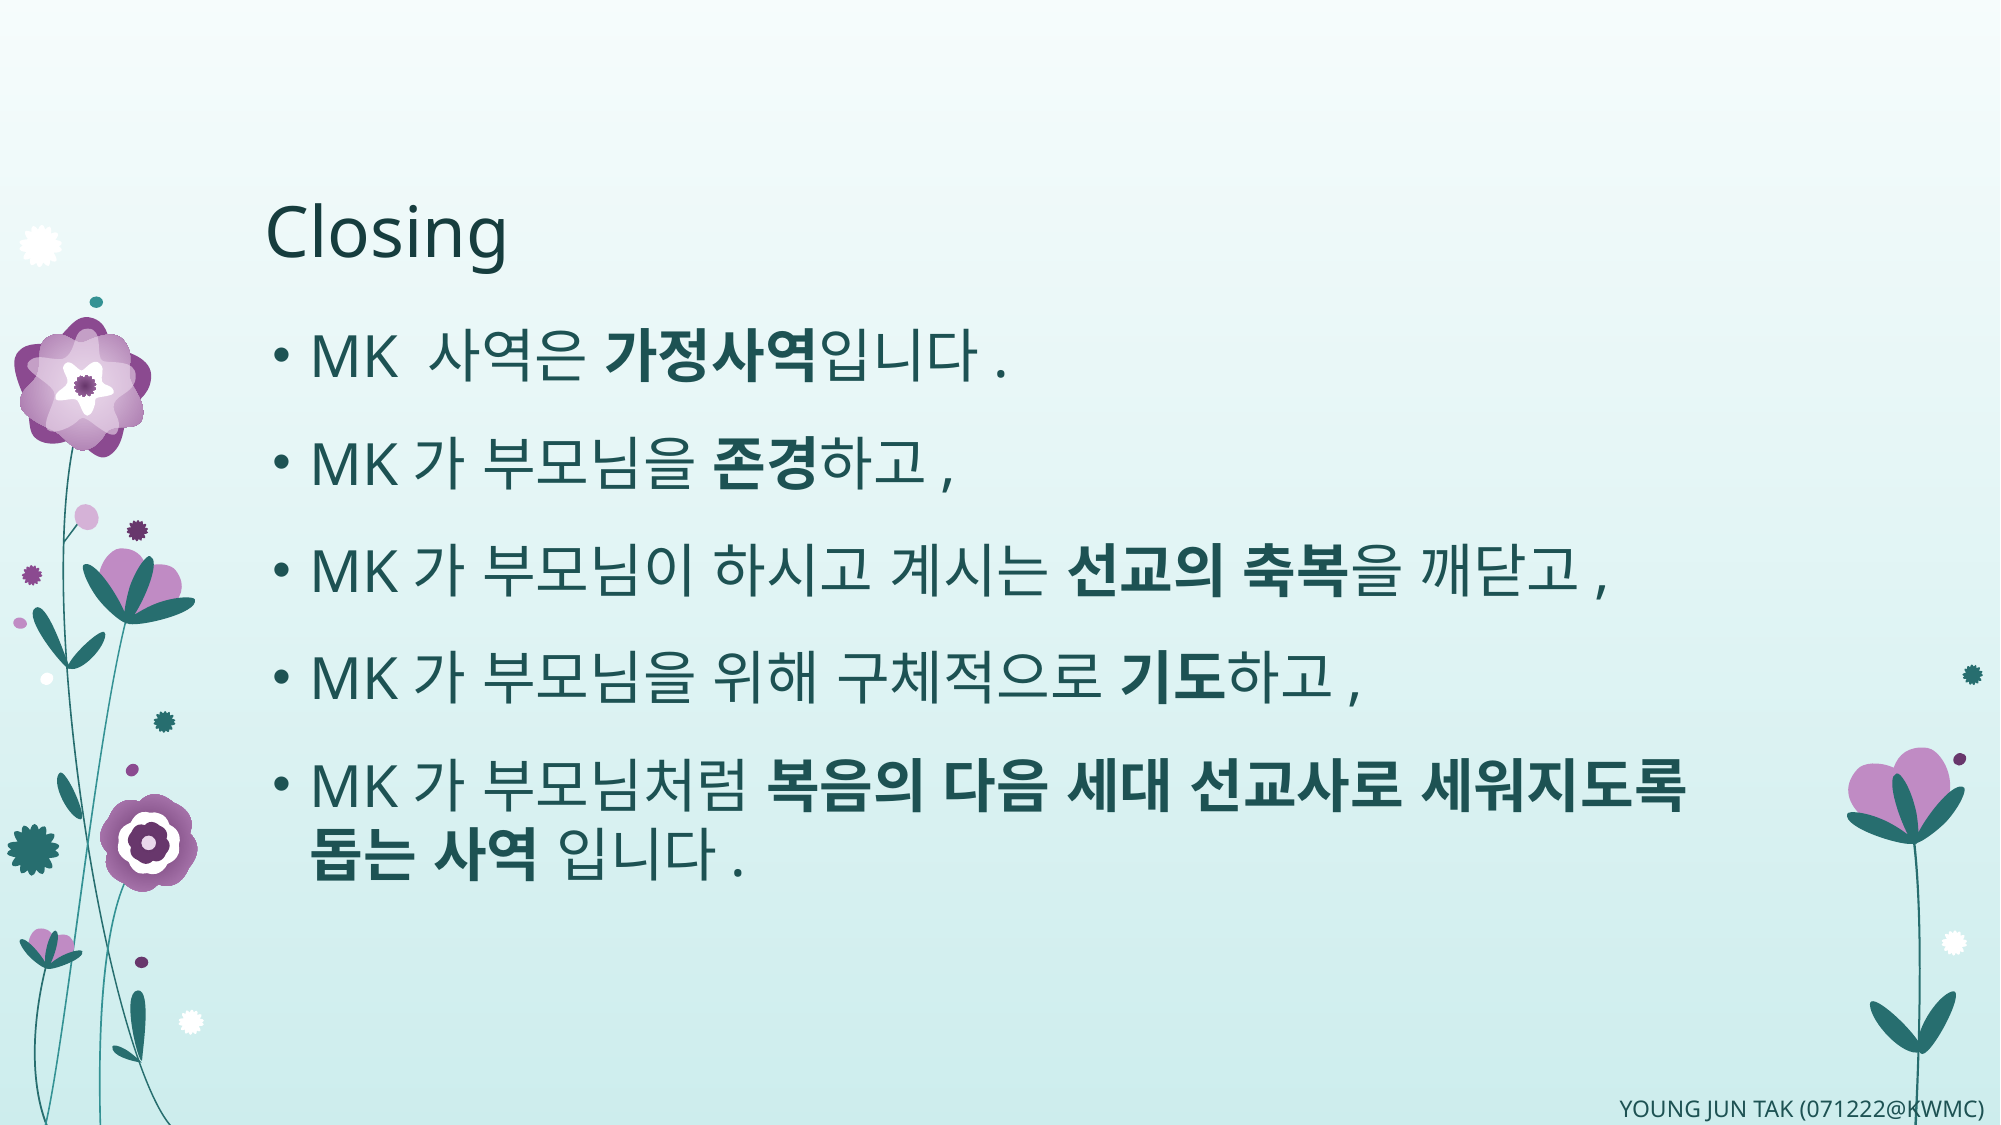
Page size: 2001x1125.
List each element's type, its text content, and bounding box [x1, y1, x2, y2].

footer YOUNG JUN TAK (071222@KWMC) [687, 1091, 2000, 1125]
list MK 사역은 가정사역입니다. MK가 부모님을 존경하고, MK가 부모님이 하시고 계시는 선교의 축복을 깨닫고, MK가 부모님을 위해 구체적으로 기도하고, MK가 부모님처럼 복음의 다음 세대 선교사로 세워지도록 돕는 사역 입니다. [249, 311, 1750, 987]
title Closing [249, 92, 1750, 281]
